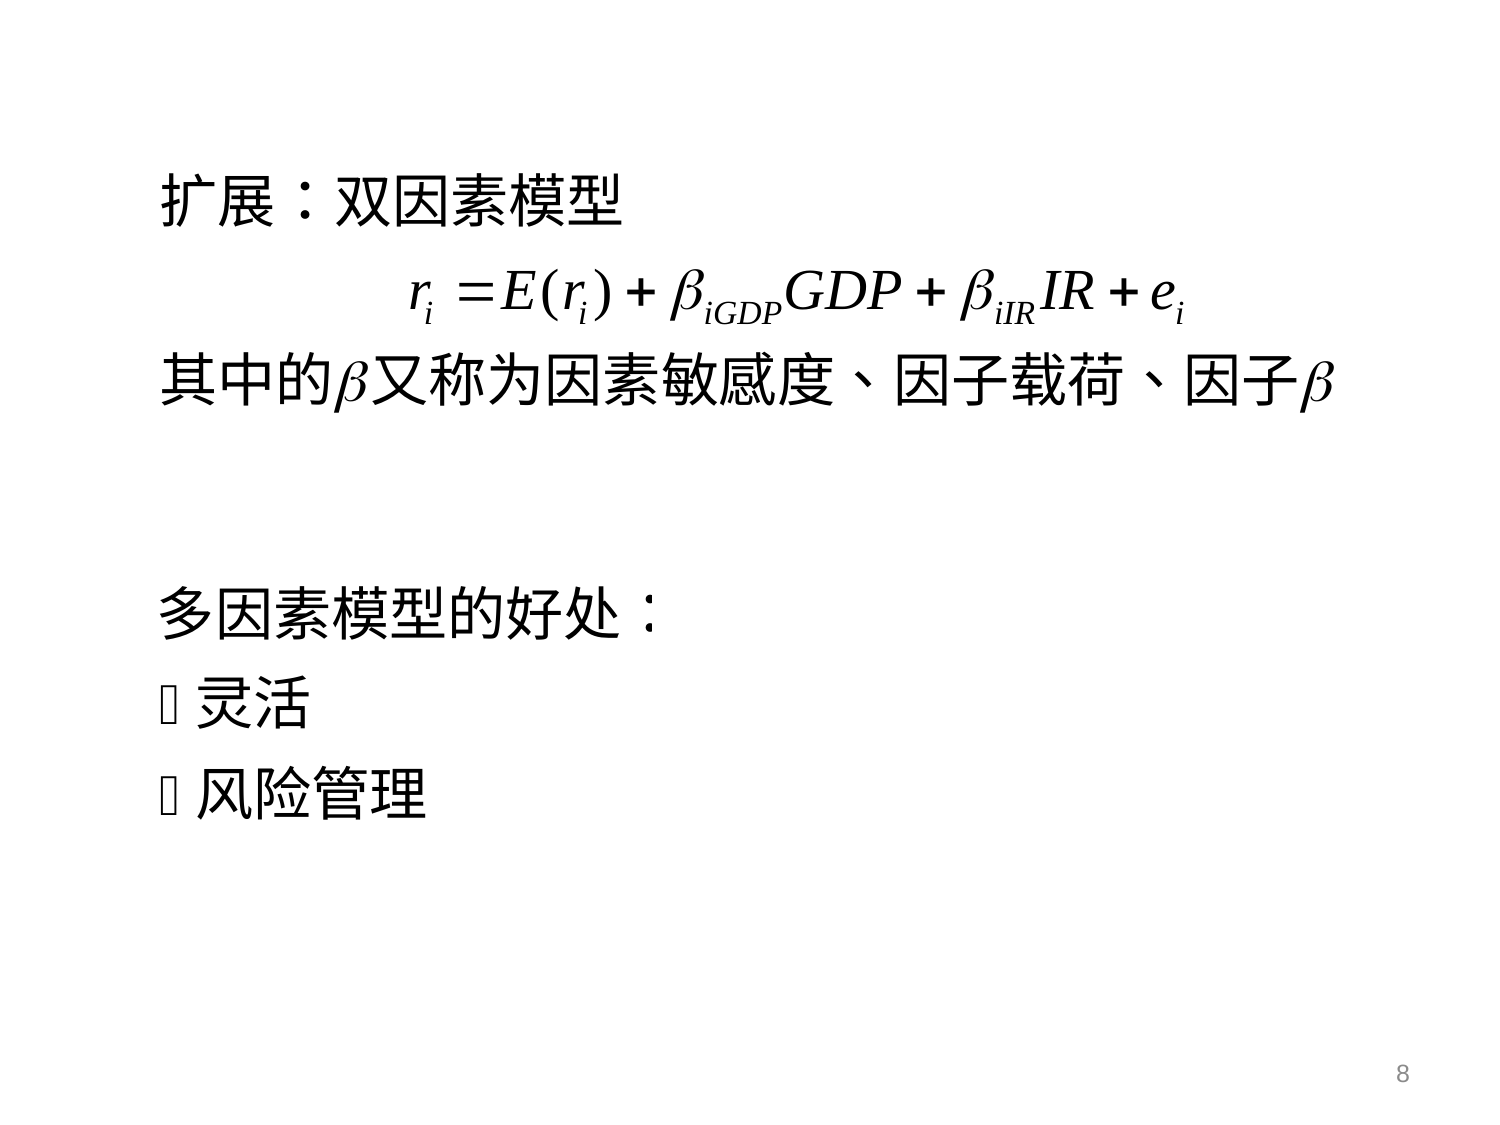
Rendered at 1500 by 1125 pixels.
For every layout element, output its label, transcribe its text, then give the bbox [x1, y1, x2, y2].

slide_number 8 [1074, 1042, 1425, 1103]
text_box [152, 573, 652, 832]
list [152, 163, 1349, 426]
